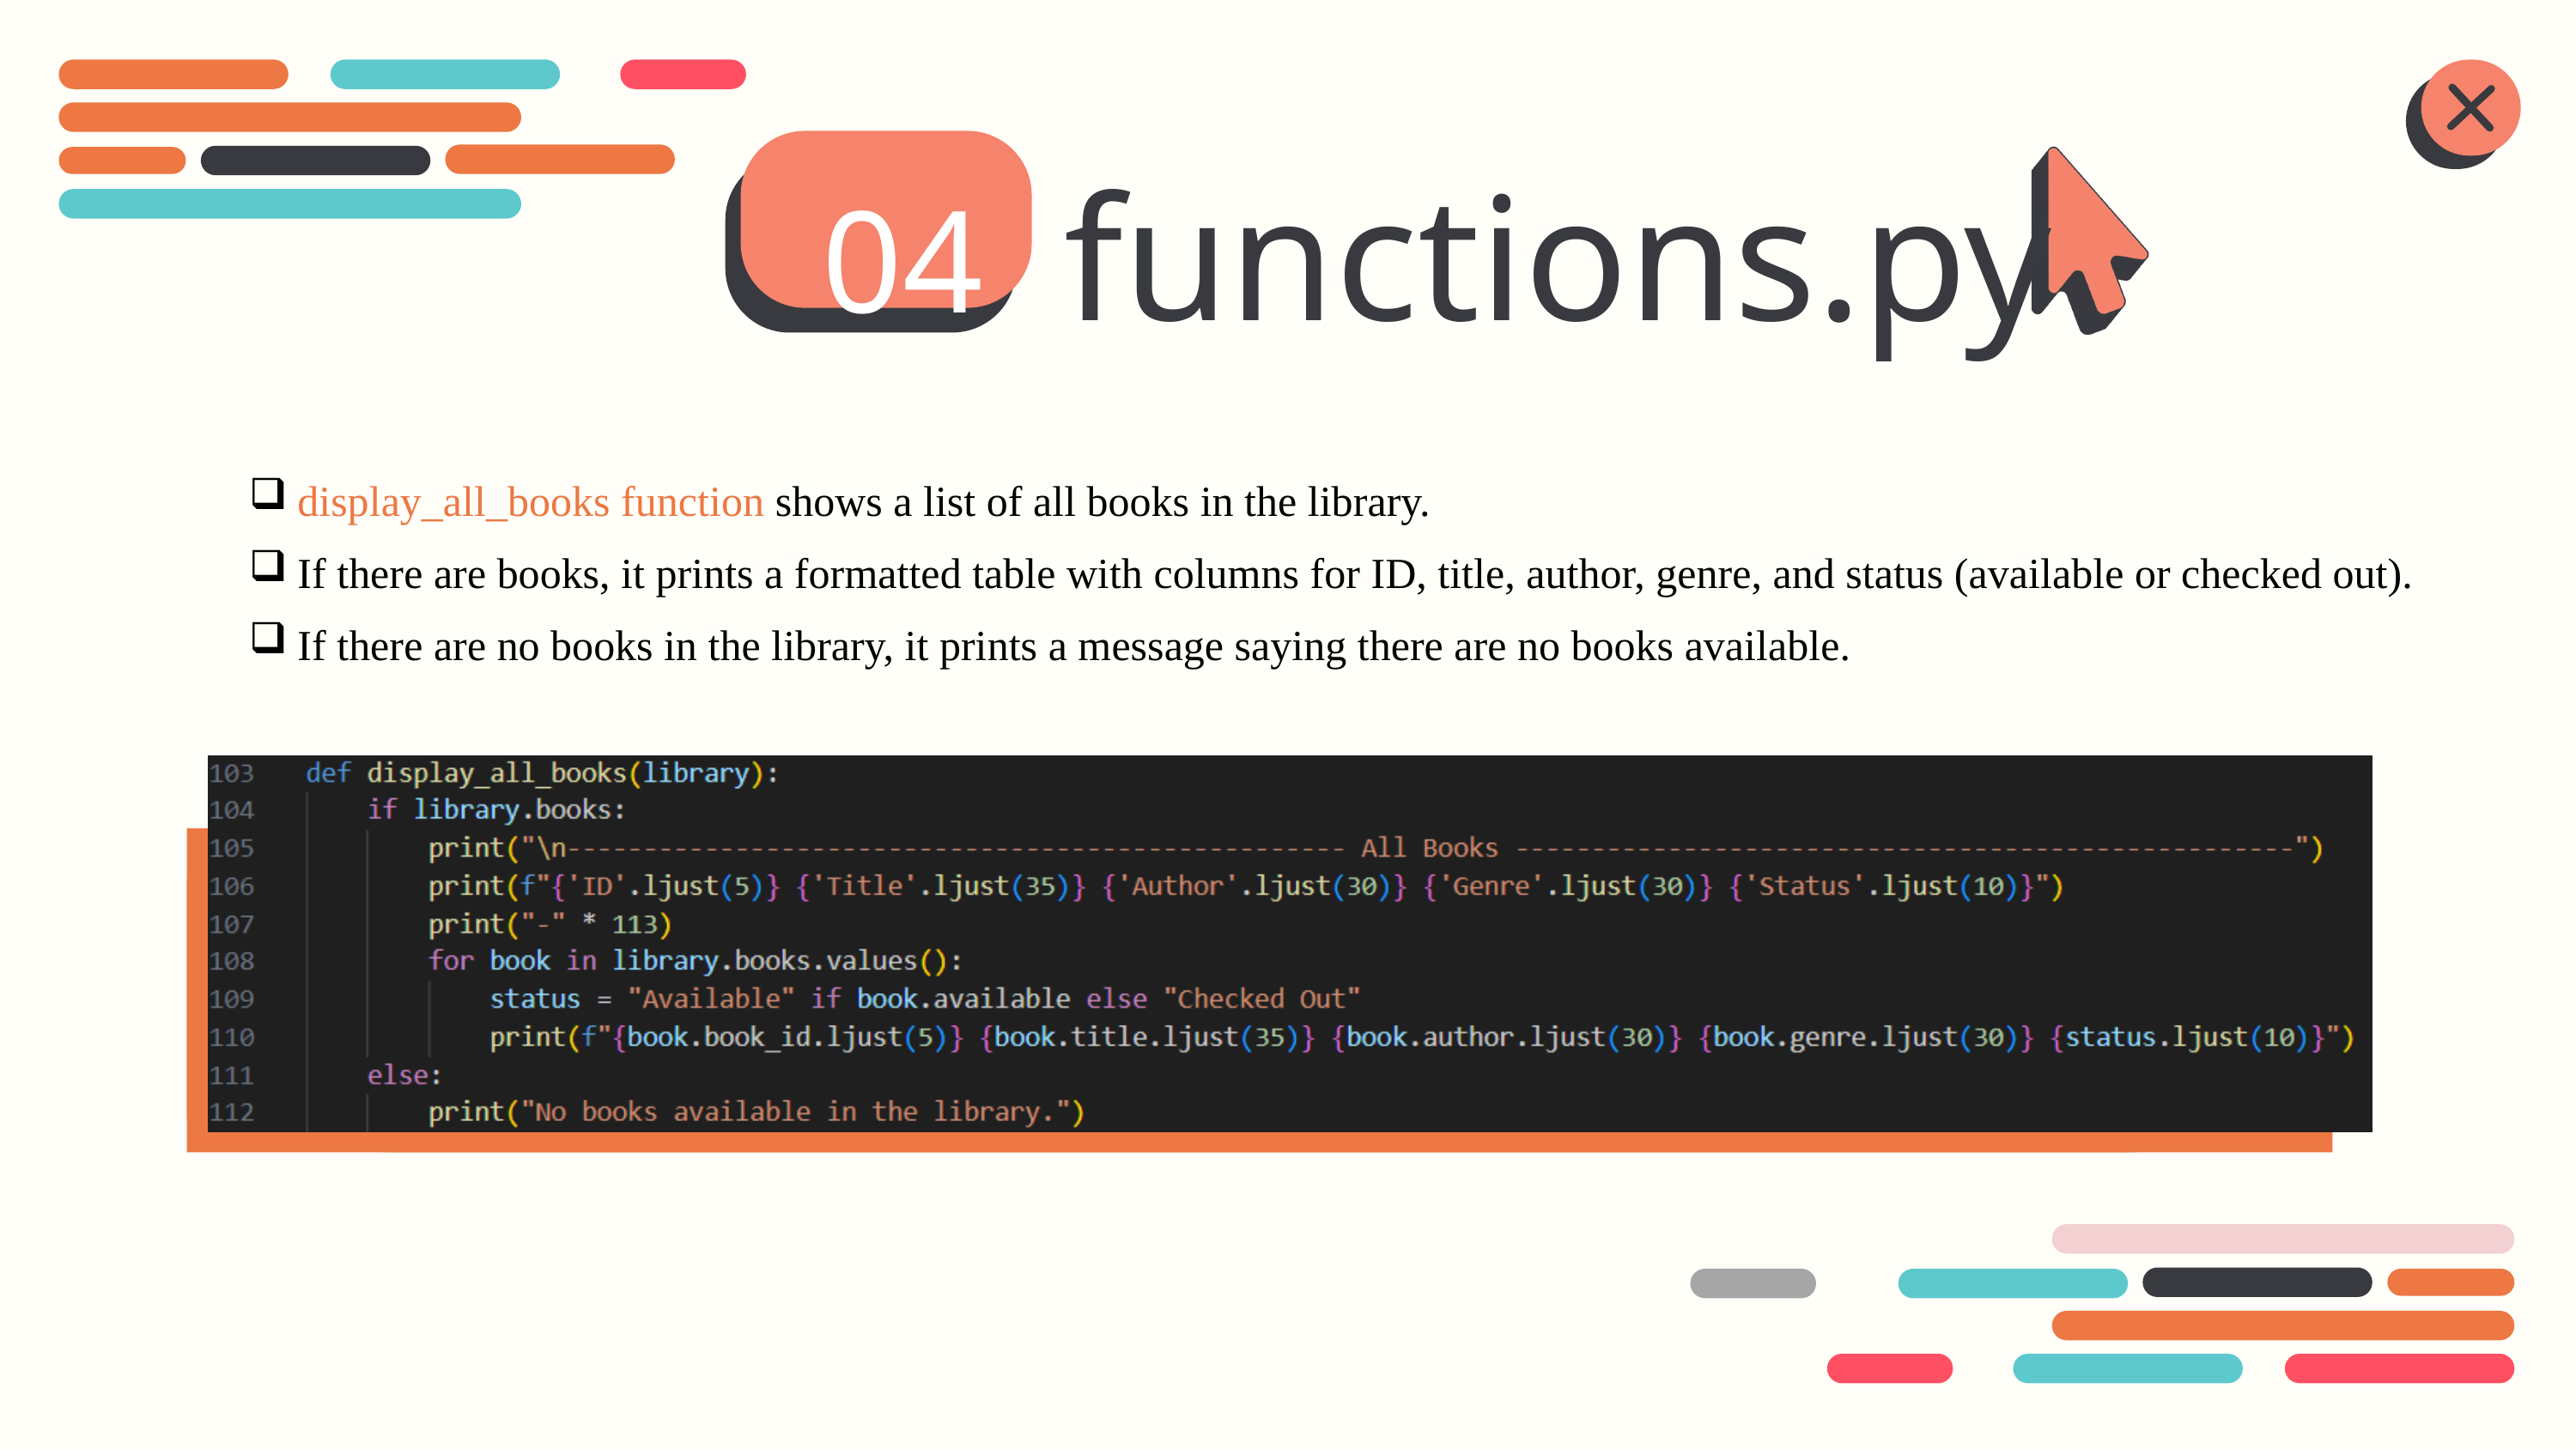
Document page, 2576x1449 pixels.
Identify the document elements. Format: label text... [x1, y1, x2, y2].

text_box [2388, 22, 2538, 192]
text_box display_all_books function shows a list of all books in the library. If there are books, it prints a formatted table with columns for ID, title, author, genre, and status (available or checked out). If there are no books in the library, it prints a message saying there are no books available. [249, 418, 2571, 670]
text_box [1690, 1223, 2515, 1410]
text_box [725, 130, 1017, 333]
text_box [740, 105, 1032, 308]
text_box functions.py [1064, 107, 2403, 391]
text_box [186, 828, 2333, 1153]
picture [208, 755, 2372, 1132]
text_box 04 [822, 312, 1032, 342]
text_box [58, 33, 884, 219]
